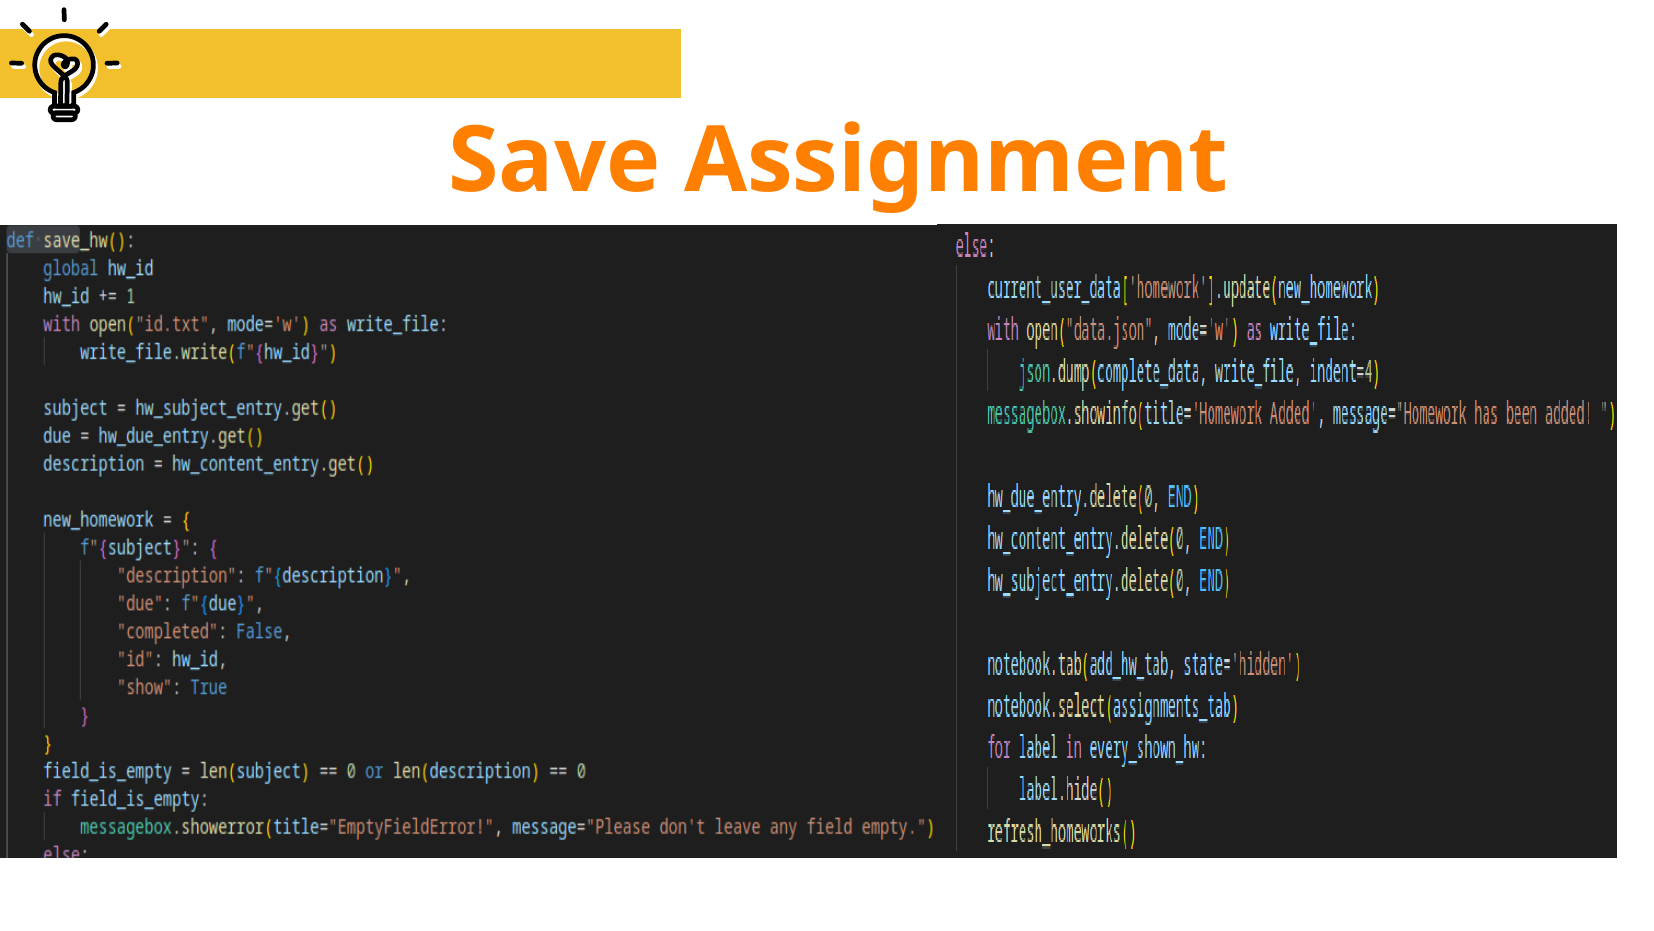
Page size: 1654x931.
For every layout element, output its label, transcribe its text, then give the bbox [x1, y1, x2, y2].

title Save Assignment [82, 69, 1571, 223]
picture [0, 224, 1617, 858]
